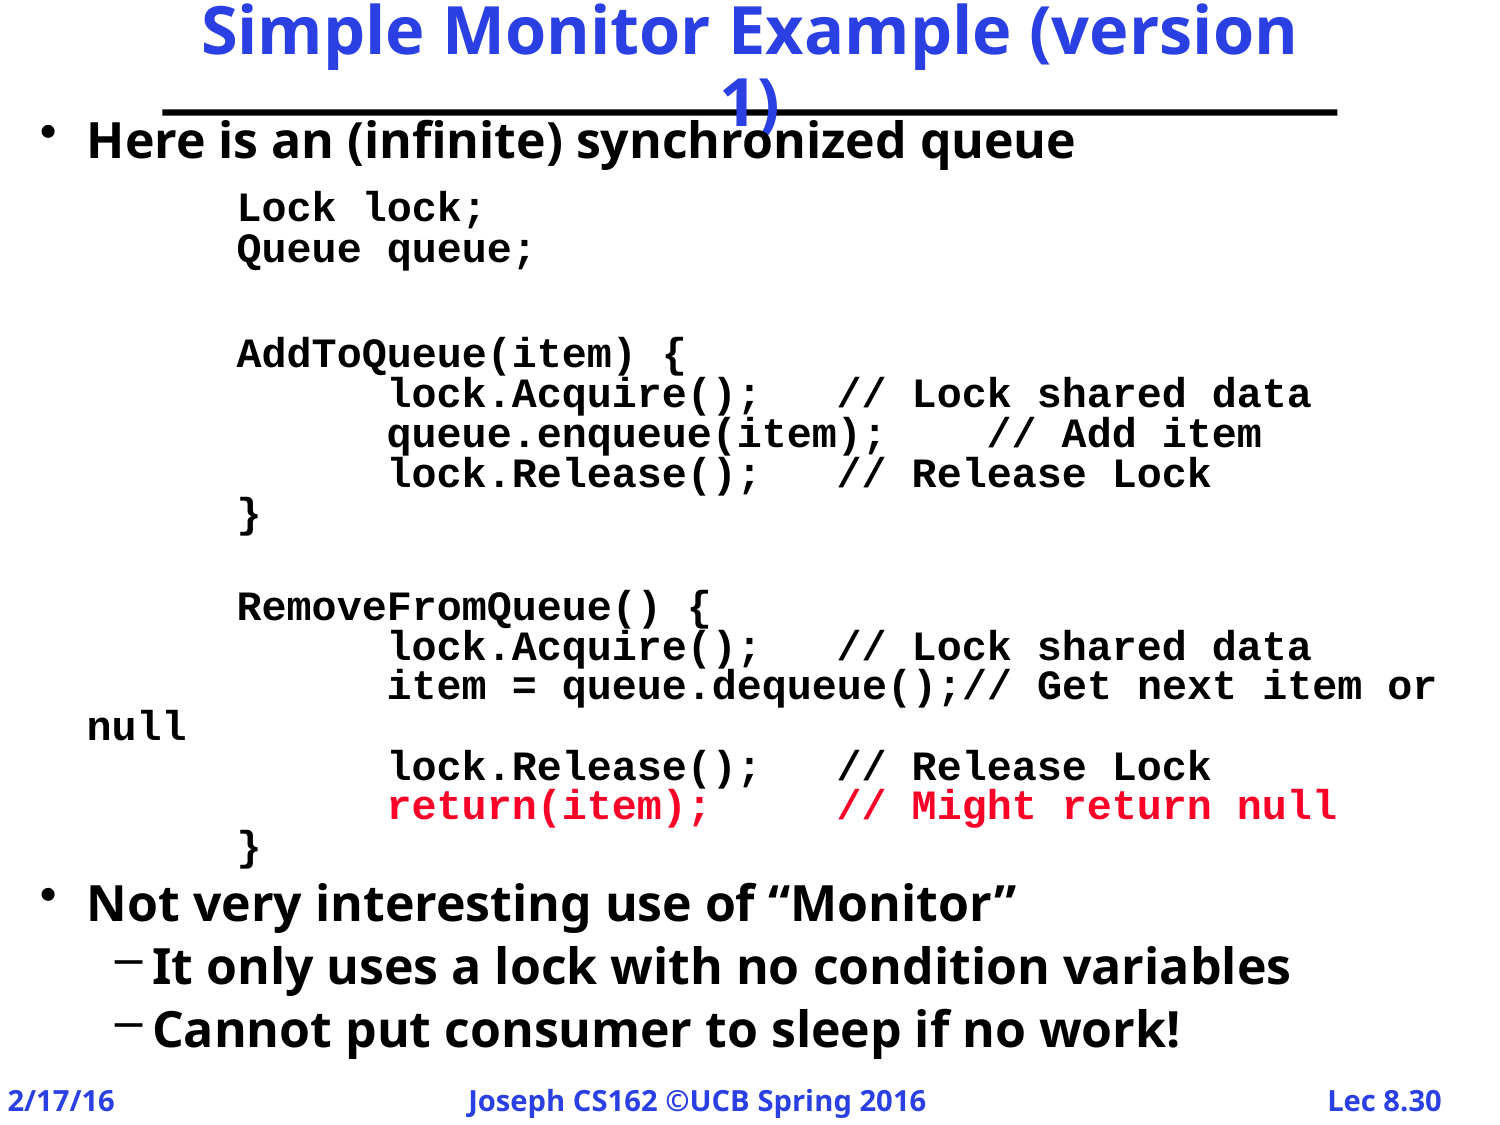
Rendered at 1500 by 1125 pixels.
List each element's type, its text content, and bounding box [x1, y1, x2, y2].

list Here is an (infinite) synchronized queue Lock lock; Queue queue; AddToQueue(item) { lock.Acquire(); // Lock shared data queue.enqueue(item); // Add item lock.Release(); // Release Lock } RemoveFromQueue() { lock.Acquire(); // Lock shared data item = queue.dequeue();// Get next item or null lock.Release(); // Release Lock return(item); // Might return null } Not very interesting use of “Monitor” It only uses a lock with no condition variables Cannot put consumer to sleep if no work! [24, 112, 1475, 1050]
title Simple Monitor Example (version 1) [162, 24, 1338, 112]
